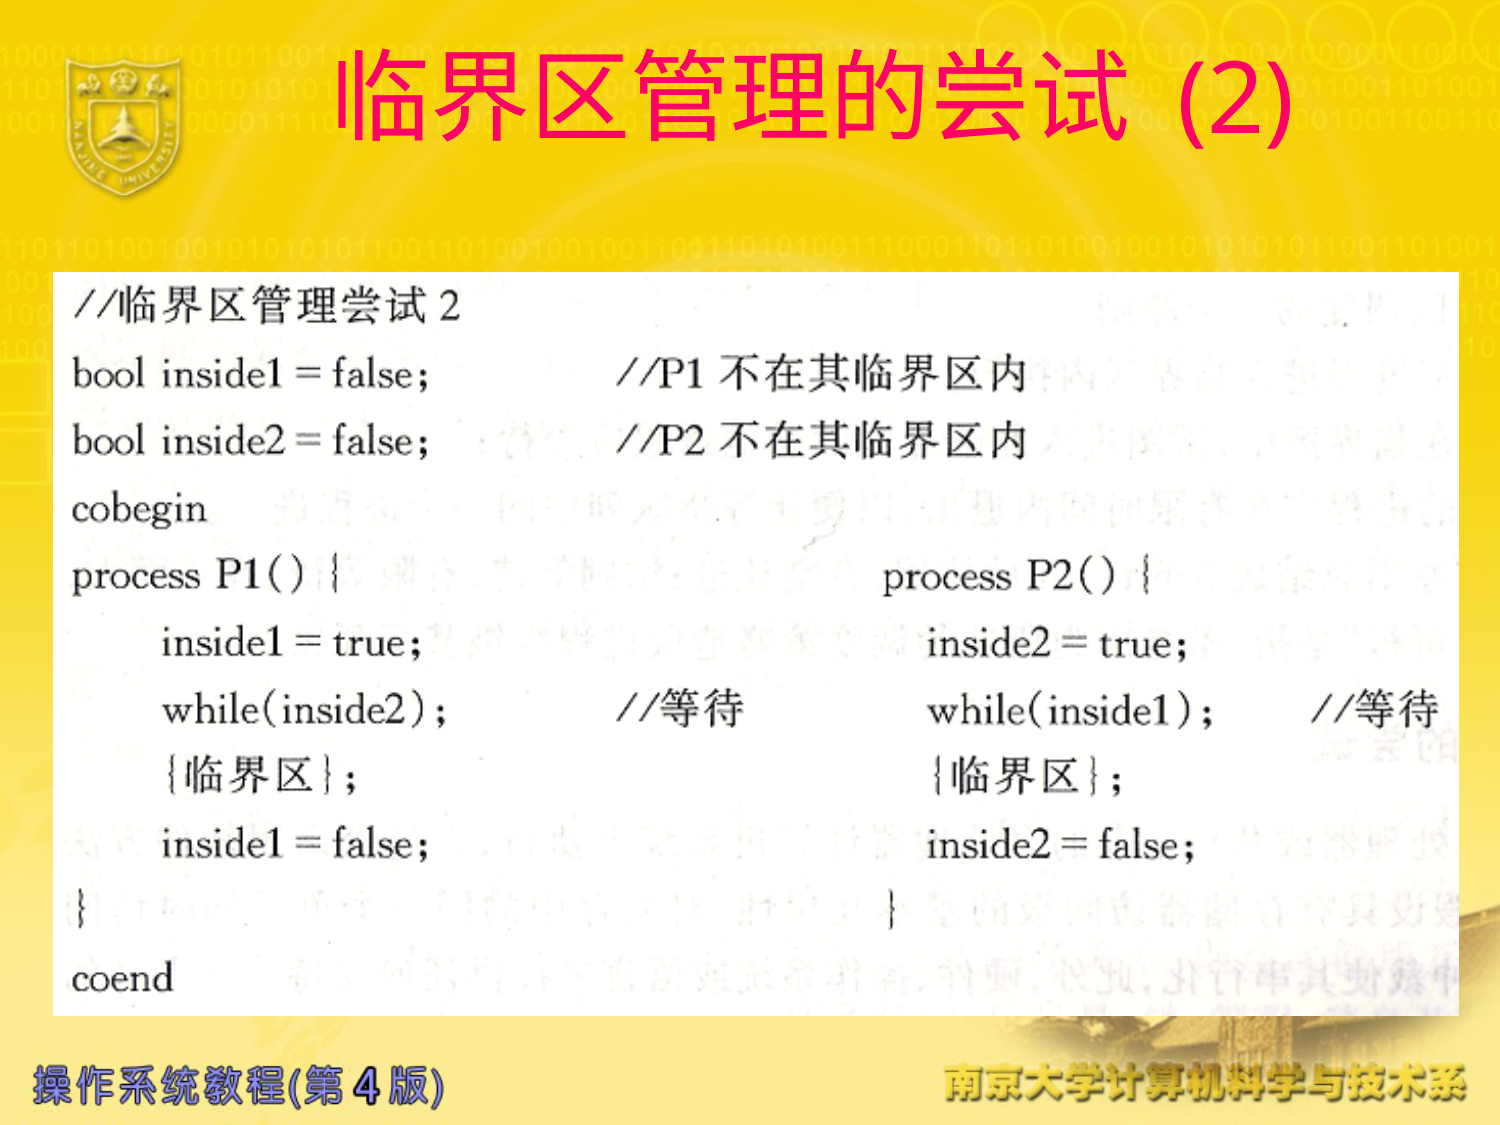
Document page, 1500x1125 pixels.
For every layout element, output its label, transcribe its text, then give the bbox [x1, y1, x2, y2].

picture [0, 0, 1500, 1125]
title 临界区管理的尝试 (2) [174, 0, 1450, 188]
